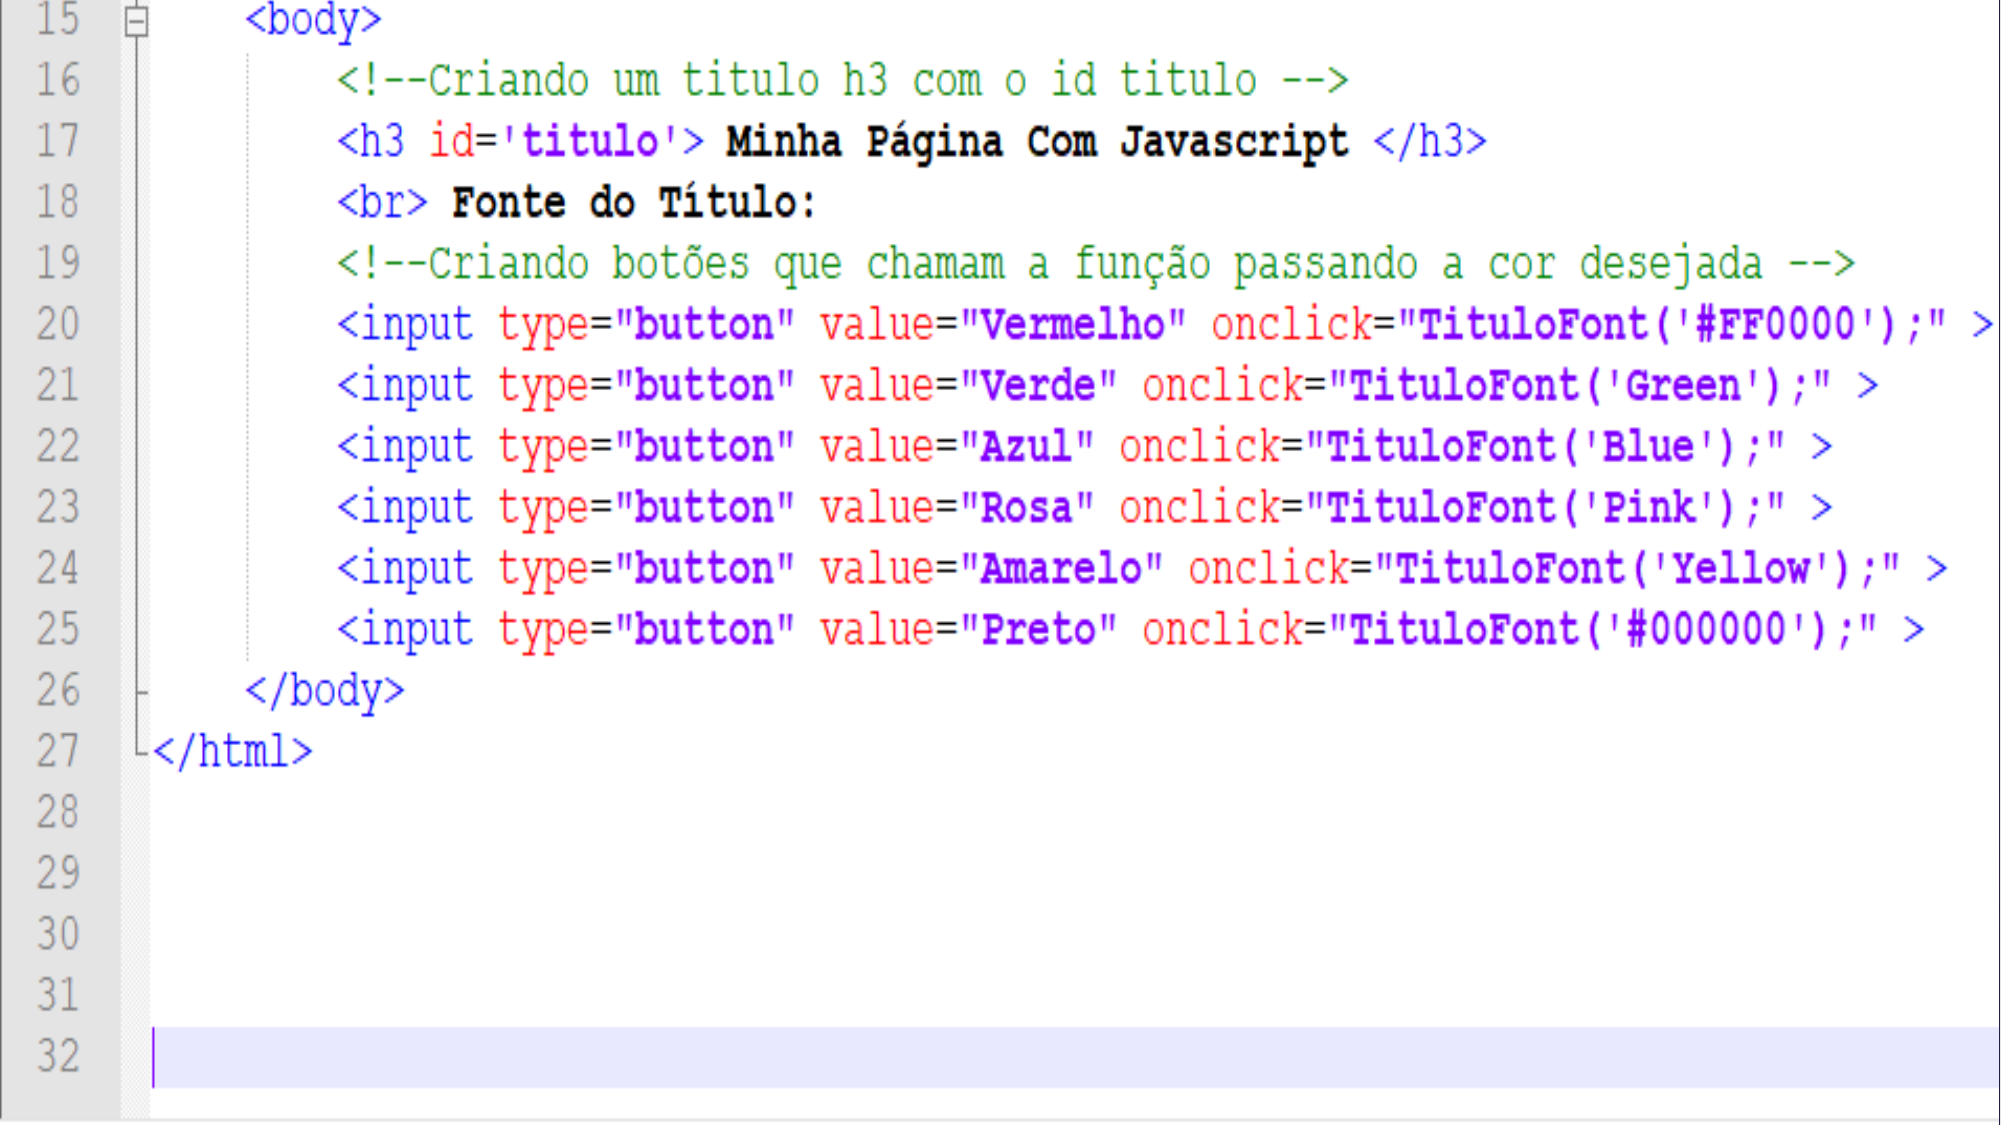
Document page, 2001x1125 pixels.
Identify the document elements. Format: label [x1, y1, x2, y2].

list [0, 0, 1999, 1125]
